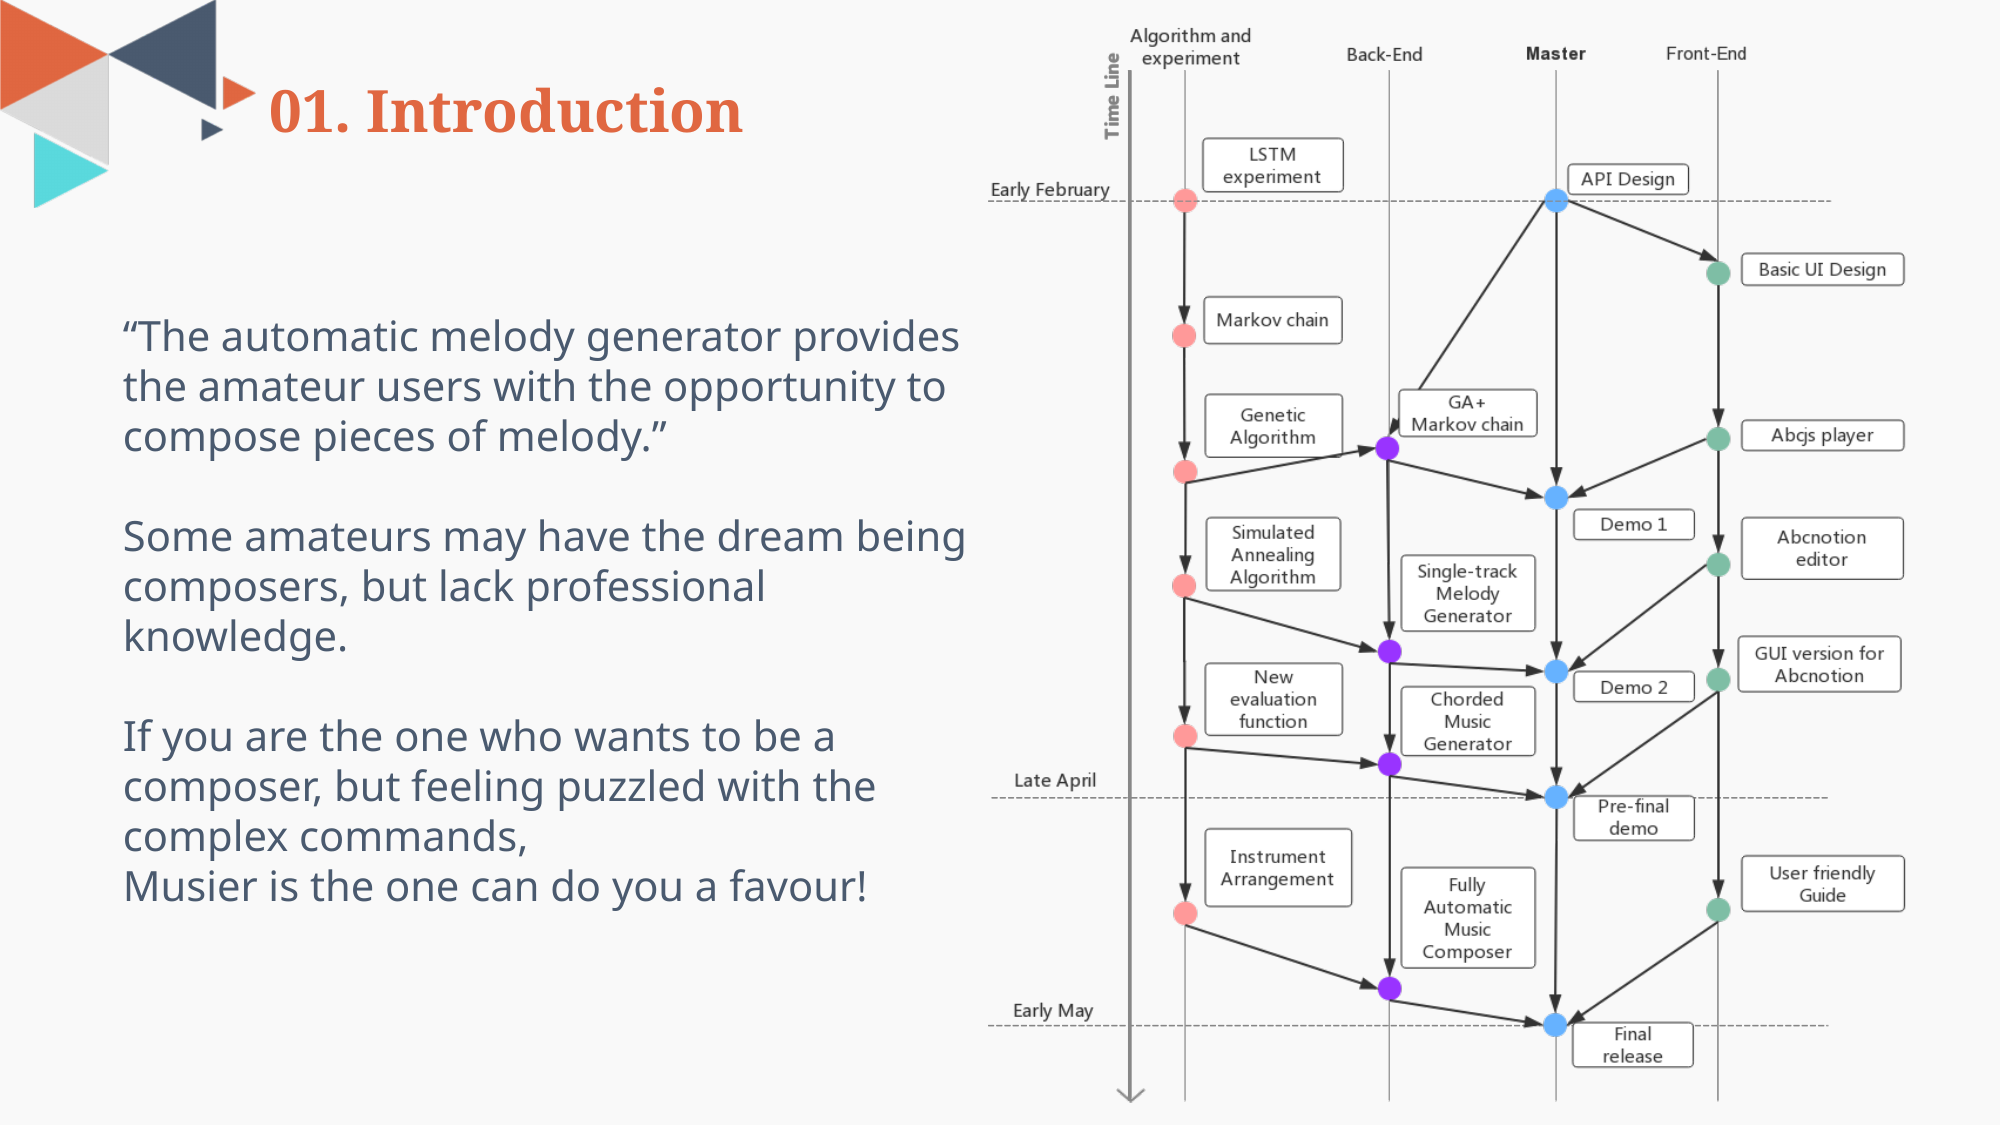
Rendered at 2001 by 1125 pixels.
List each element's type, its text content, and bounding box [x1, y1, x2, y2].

text_box “The automatic melody generator provides the amateur users with the opportunity to compose pieces of melody.” Some amateurs may have the dream being composers, but lack professional knowledge. If you are the one who wants to be a composer, but feeling puzzled with the complex commands, Musier is the one can do you a favour! [108, 302, 926, 978]
picture [1, 0, 255, 232]
text_box 01. Introduction [254, 66, 760, 152]
picture [926, 0, 1978, 1125]
